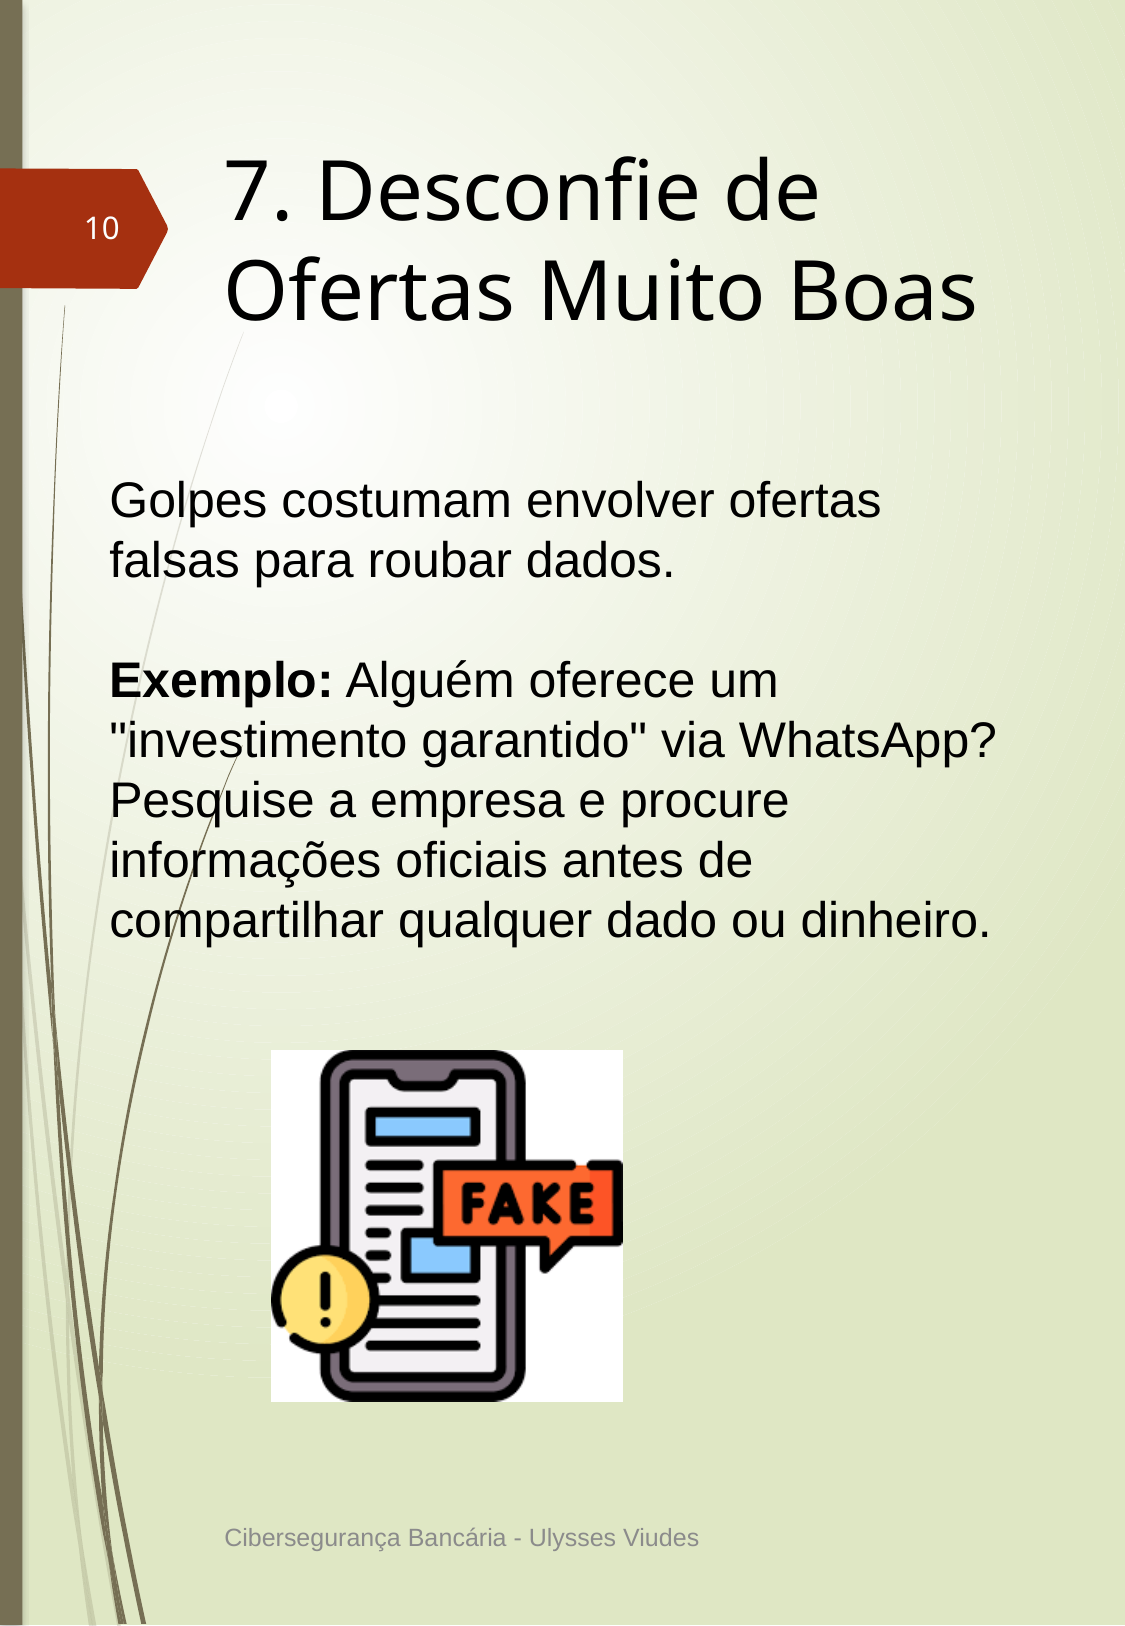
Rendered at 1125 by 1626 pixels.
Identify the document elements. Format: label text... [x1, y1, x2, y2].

text_box Golpes costumam envolver ofertas falsas para roubar dados. Exemplo: Alguém oferece um "investimento garantido" via WhatsApp? Pesquise a empresa e procure informações oficiais antes de compartilhar qualquer dado ou dinheiro. [94, 459, 1031, 955]
slide_number 10 [62, 186, 135, 274]
text_box 7. Desconfie de Ofertas Muito Boas [209, 129, 1031, 345]
footer Cibersegurança Bancária - Ulysses Viudes [209, 1492, 913, 1580]
picture [270, 1050, 623, 1403]
